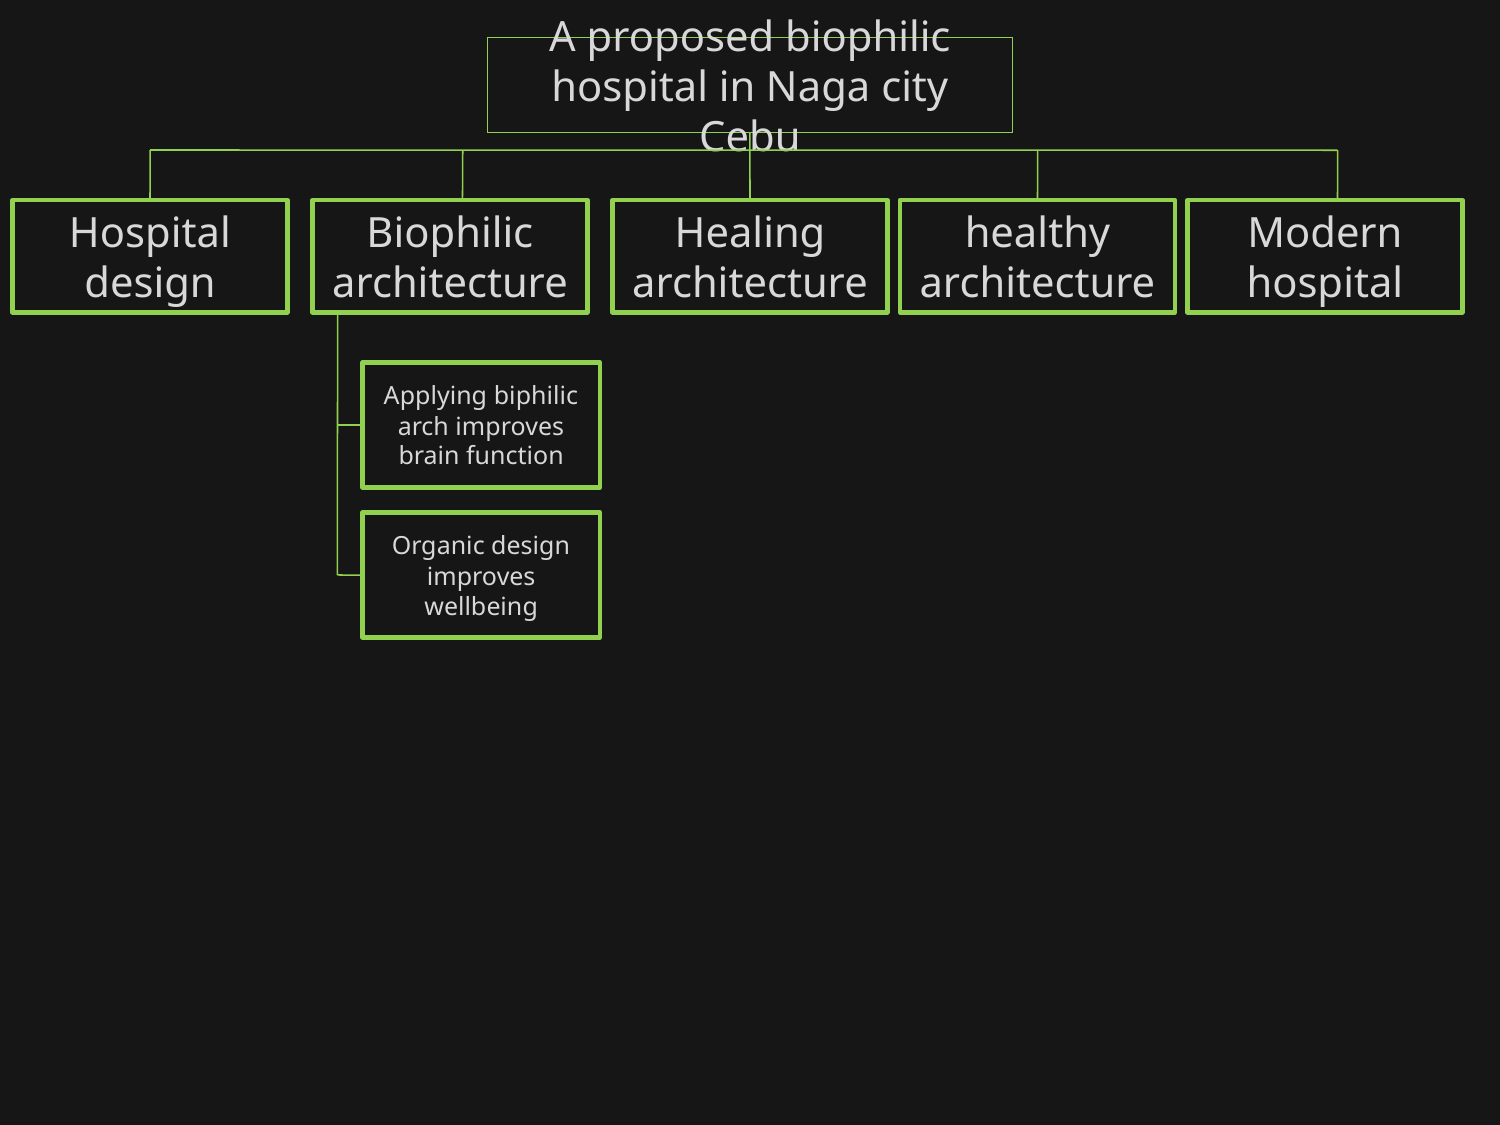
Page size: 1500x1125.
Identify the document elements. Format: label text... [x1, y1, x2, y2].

text_box Modern hospital [1185, 198, 1465, 315]
text_box Biophilic architecture [310, 198, 590, 315]
title A proposed biophilic hospital in Naga city Cebu [487, 37, 1013, 133]
text_box Applying biphilic arch improves brain function [360, 360, 602, 490]
text_box healthy architecture [898, 198, 1177, 315]
text_box Organic design improves wellbeing [360, 510, 602, 640]
text_box Healing architecture [610, 198, 890, 315]
text_box Hospital design [10, 198, 290, 315]
